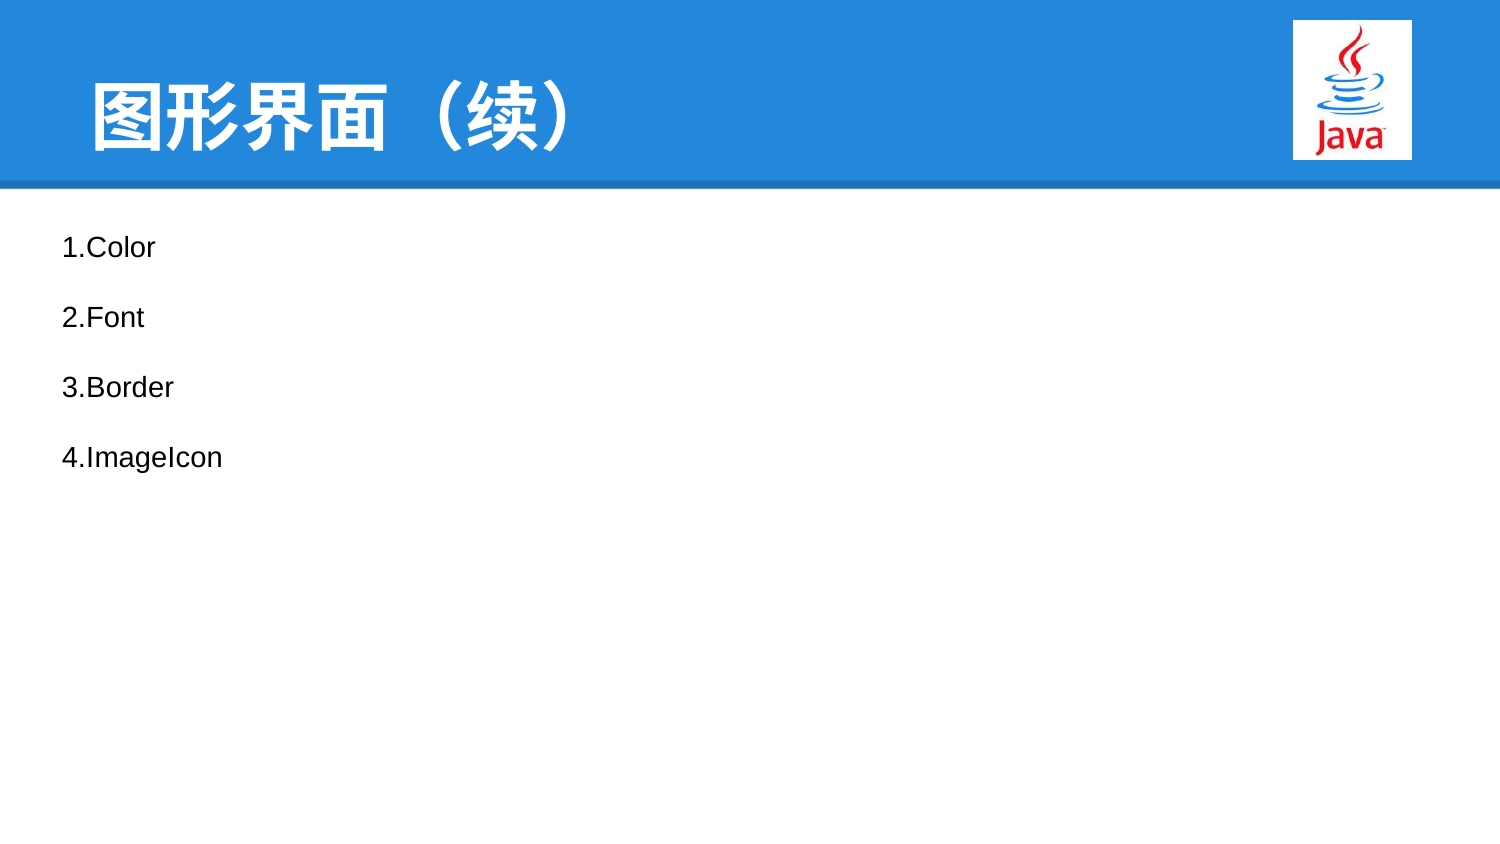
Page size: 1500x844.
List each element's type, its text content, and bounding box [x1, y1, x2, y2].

picture [1293, 19, 1412, 161]
text_box 1.Color 2.Font 3.Border 4.ImageIcon [47, 220, 1500, 481]
title 图形界面（续） [75, 33, 1425, 175]
